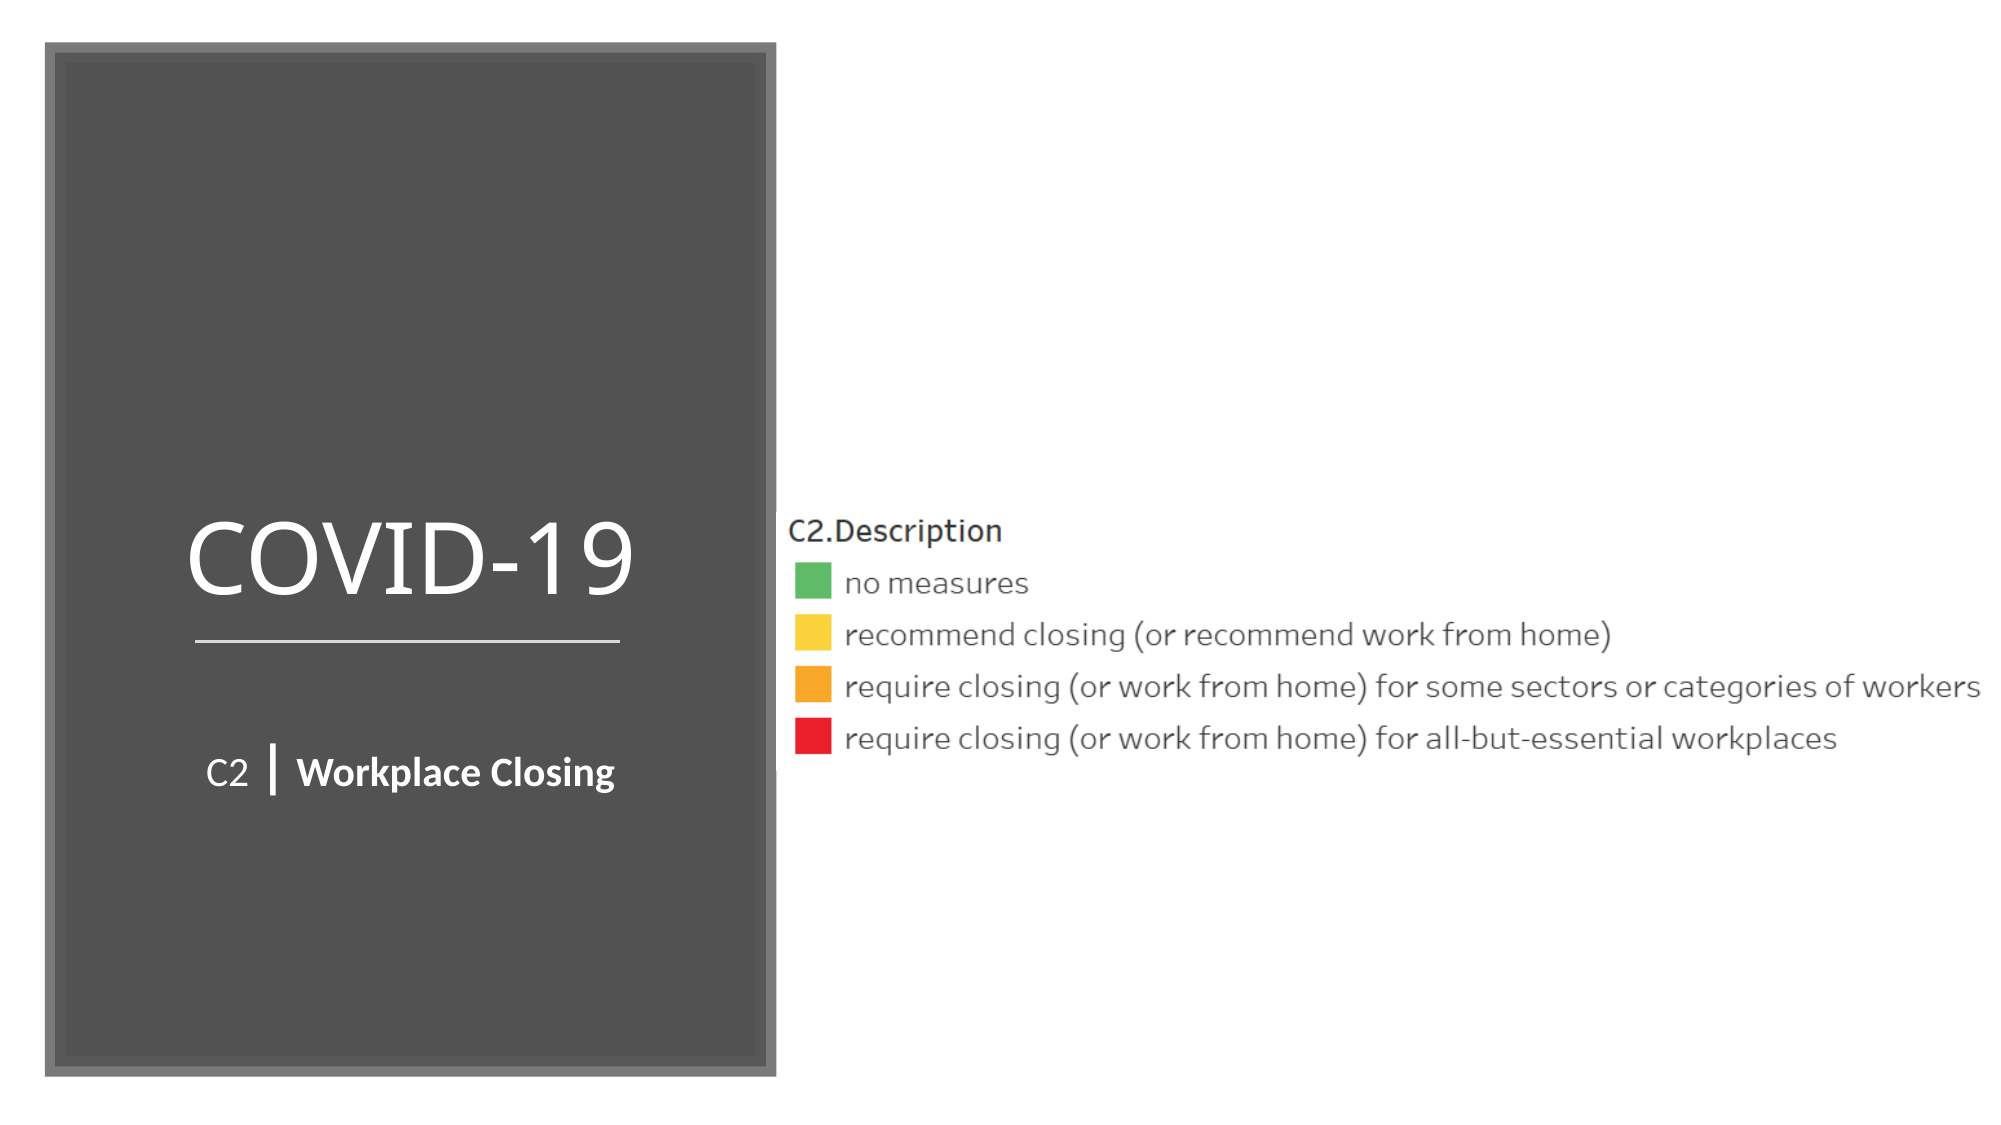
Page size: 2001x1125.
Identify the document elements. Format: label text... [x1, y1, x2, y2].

subtitle C2 | Workplace Closing [110, 684, 711, 935]
text_box [54, 52, 767, 1067]
title COVID-19 [110, 149, 711, 624]
picture [776, 512, 2000, 771]
